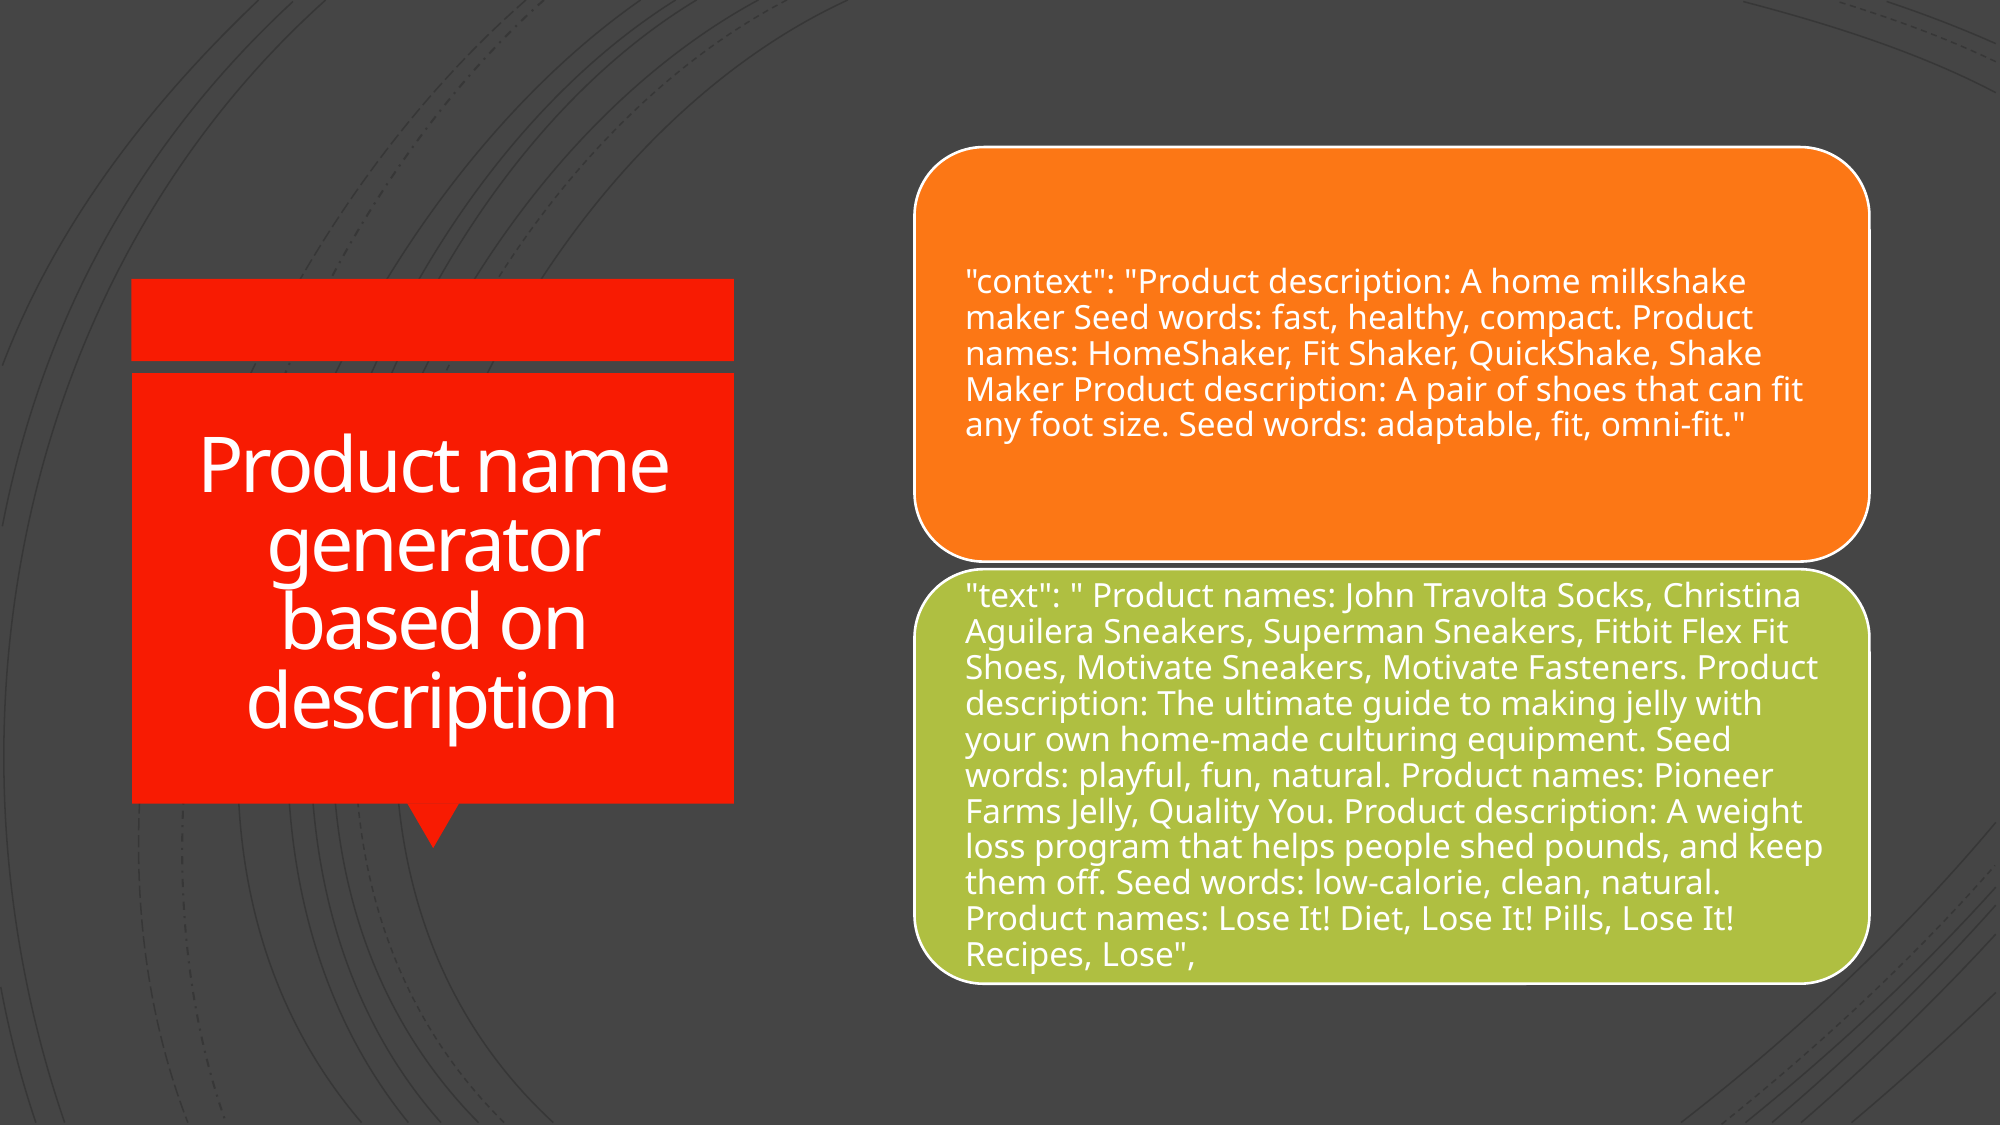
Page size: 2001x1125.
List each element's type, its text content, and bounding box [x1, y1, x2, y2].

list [914, 131, 1870, 1000]
title Product name generator based on description [145, 385, 720, 789]
